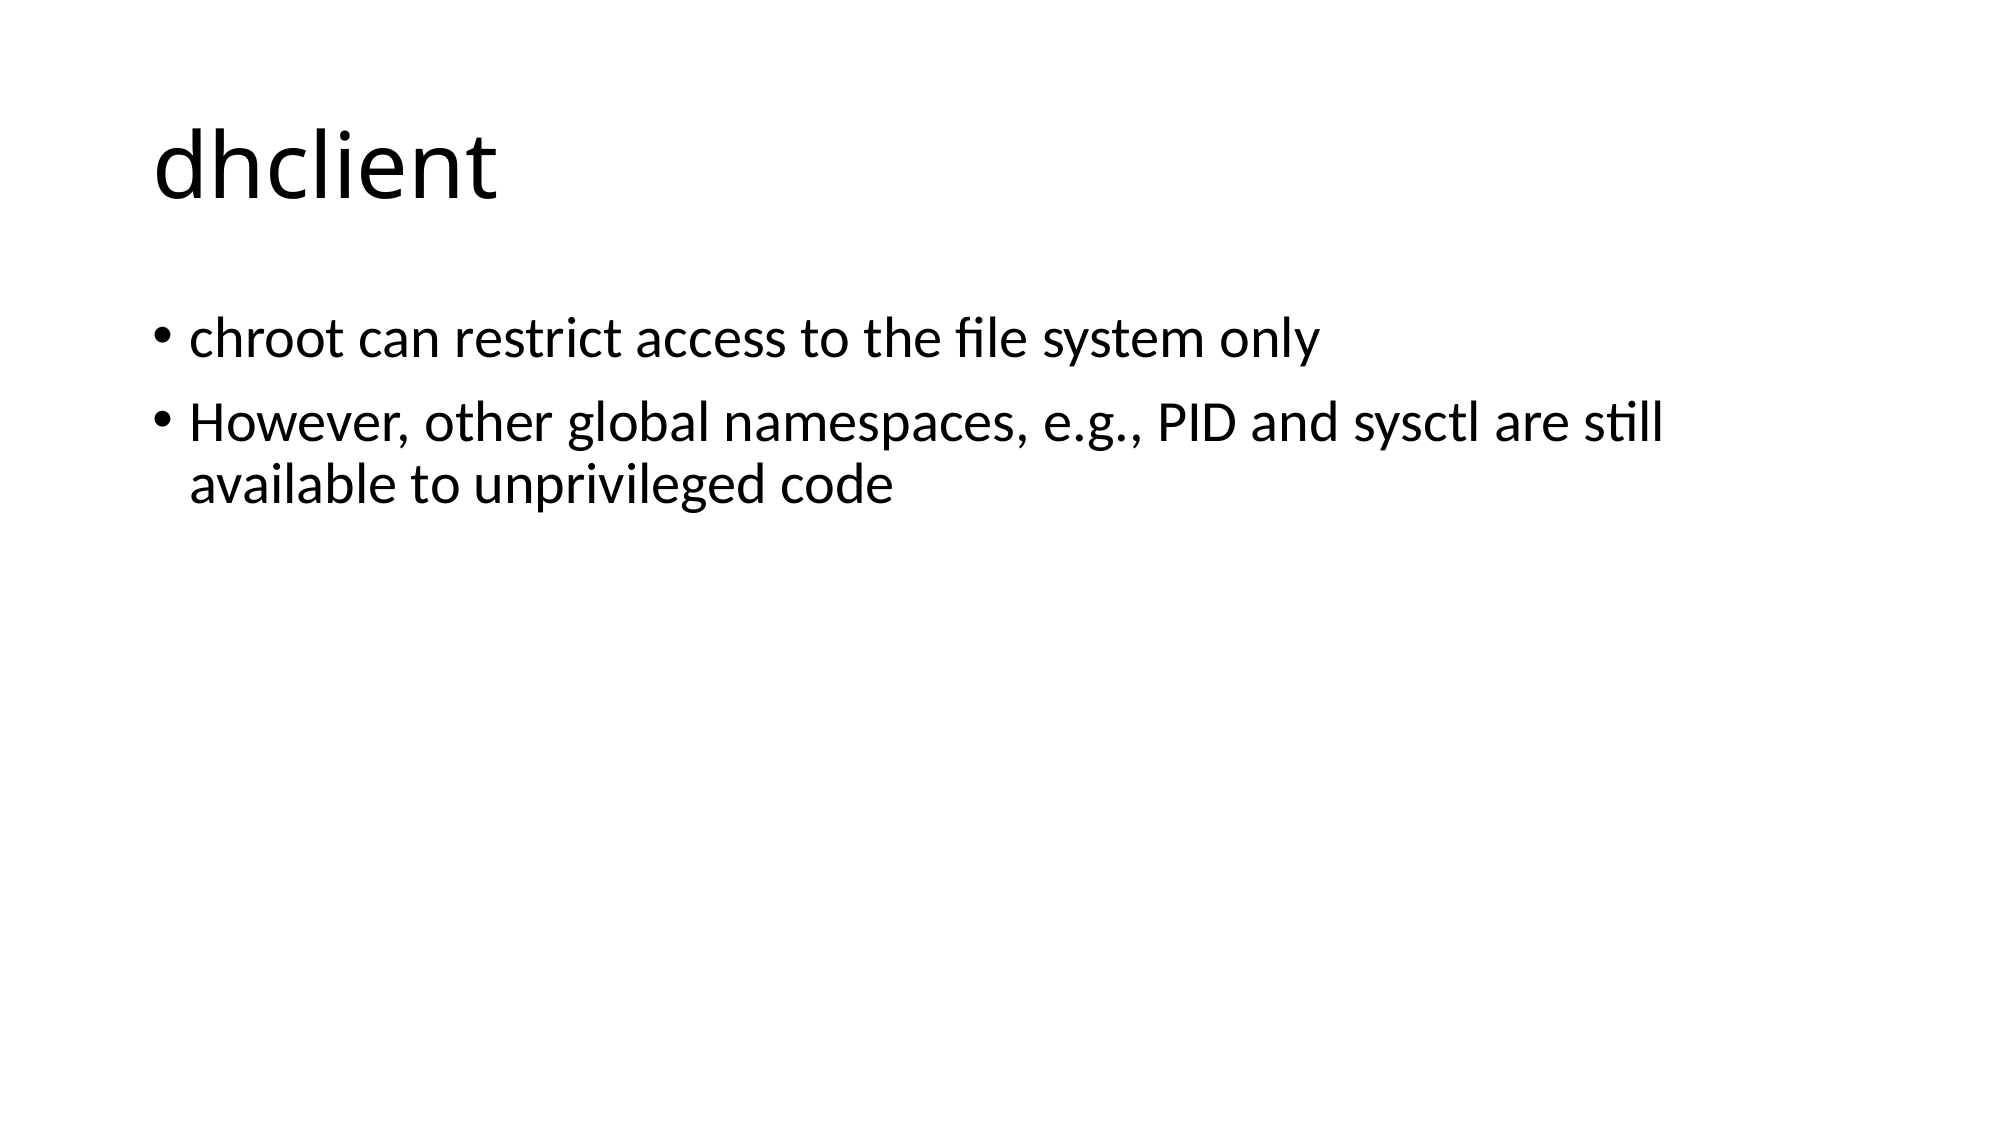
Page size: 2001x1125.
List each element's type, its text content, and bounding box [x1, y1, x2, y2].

list chroot can restrict access to the file system only However, other global namespaces, e.g., PID and sysctl are still available to unprivileged code [137, 299, 1863, 1014]
title dhclient [137, 59, 1863, 278]
